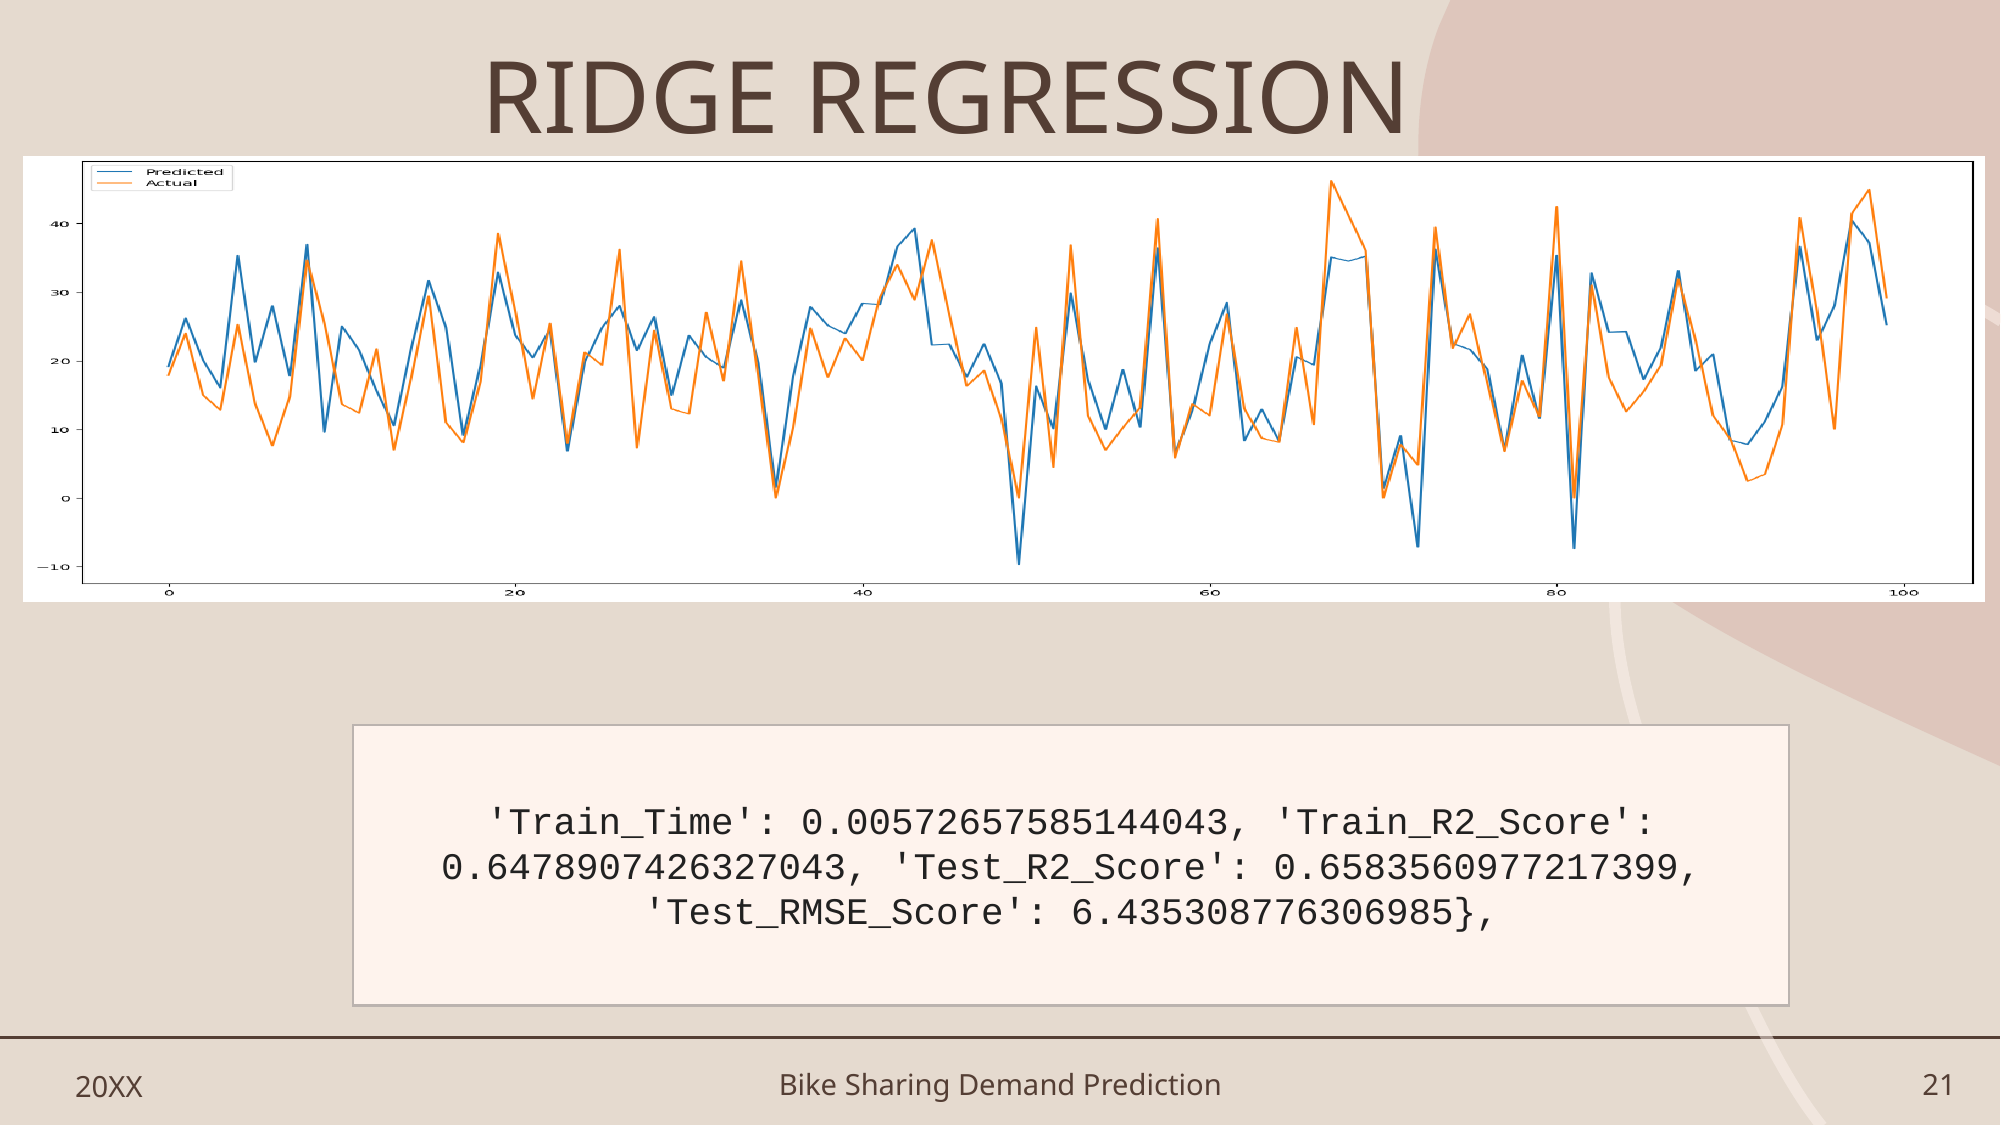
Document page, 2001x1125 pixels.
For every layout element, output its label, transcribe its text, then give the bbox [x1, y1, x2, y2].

footer Bike Sharing Demand Prediction [718, 1060, 1283, 1112]
slide_number 20XX [60, 1060, 222, 1112]
title RIDGE REGRESSION [83, 45, 1809, 156]
text_box 'Train_Time': 0.00572657585144043, 'Train_R2_Score': 0.6478907426327043, 'Test_R2_Score': 0.6583560977217399, 'Test_RMSE_Score': 6.435308776306985}, [352, 724, 1790, 1007]
slide_number 21 [1808, 1060, 1971, 1112]
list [23, 156, 1985, 602]
